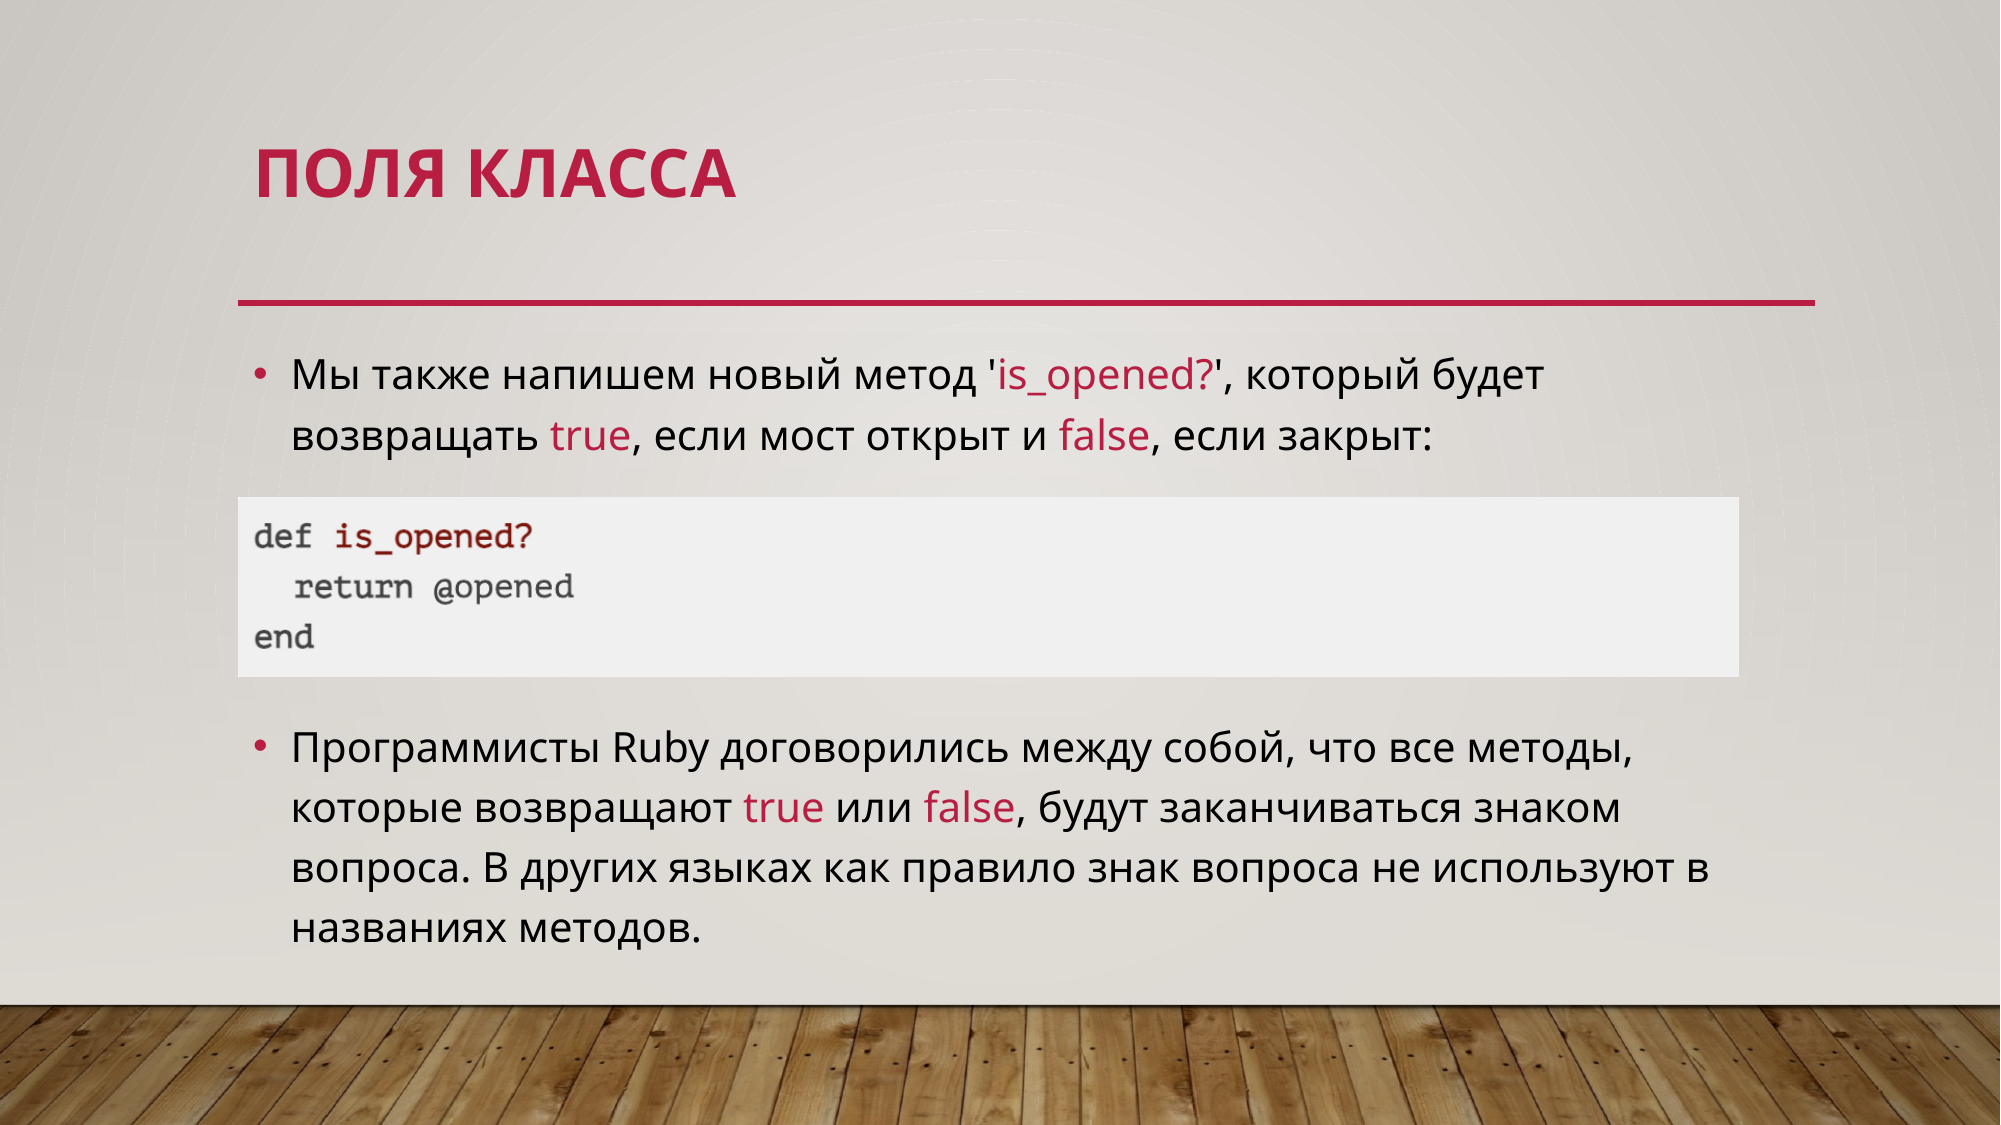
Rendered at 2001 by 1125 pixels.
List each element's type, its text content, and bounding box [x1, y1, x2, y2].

picture [0, 1005, 2000, 1125]
picture [237, 497, 1739, 677]
list Мы также напишем новый метод 'is_opened?', который будет возвращать true, если мост открыт и false, если закрыт: [238, 330, 1814, 471]
title Поля класса [238, 131, 1814, 305]
text_box Программисты Ruby договорились между собой, что все методы, которые возвращают true или false, будут заканчиваться знаком вопроса. В других языках как правило знак вопроса не используют в названиях методов. [238, 703, 1814, 969]
